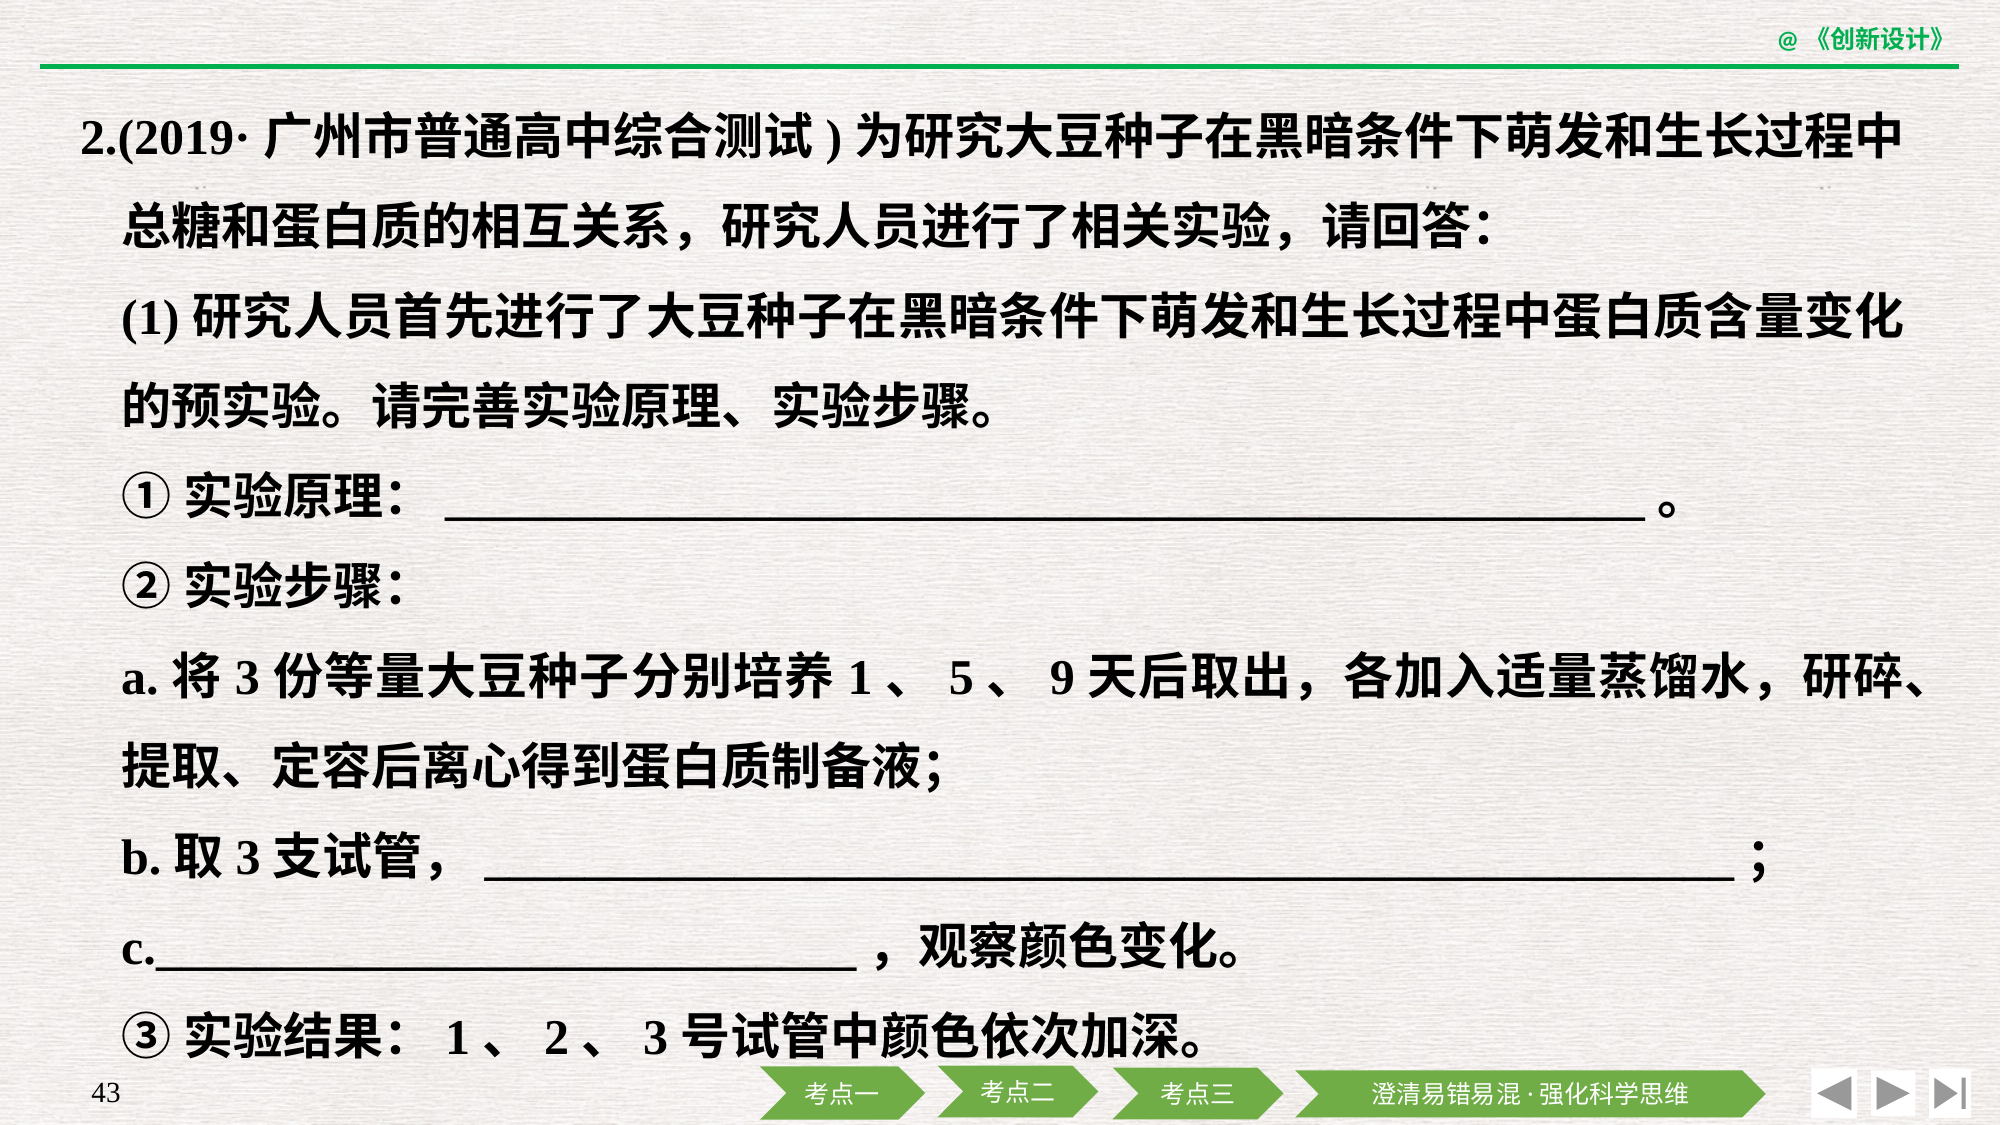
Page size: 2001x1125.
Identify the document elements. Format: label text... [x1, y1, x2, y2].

text_box 2.(2019·广州市普通高中综合测试)为研究大豆种子在黑暗条件下萌发和生长过程中总糖和蛋白质的相互关系，研究人员进行了相关实验，请回答： (1)研究人员首先进行了大豆种子在黑暗条件下萌发和生长过程中蛋白质含量变化的预实验。请完善实验原理、实验步骤。 ①实验原理：________________________________________________。 ②实验步骤： a.将3份等量大豆种子分别培养1、5、9天后取出，各加入适量蒸馏水，研碎、提取、定容后离心得到蛋白质制备液； b.取3支试管，__________________________________________________； c.____________________________，观察颜色变化。 ③实验结果：1、2、3号试管中颜色依次加深。 [65, 67, 1920, 1072]
picture [0, 0, 2000, 1125]
